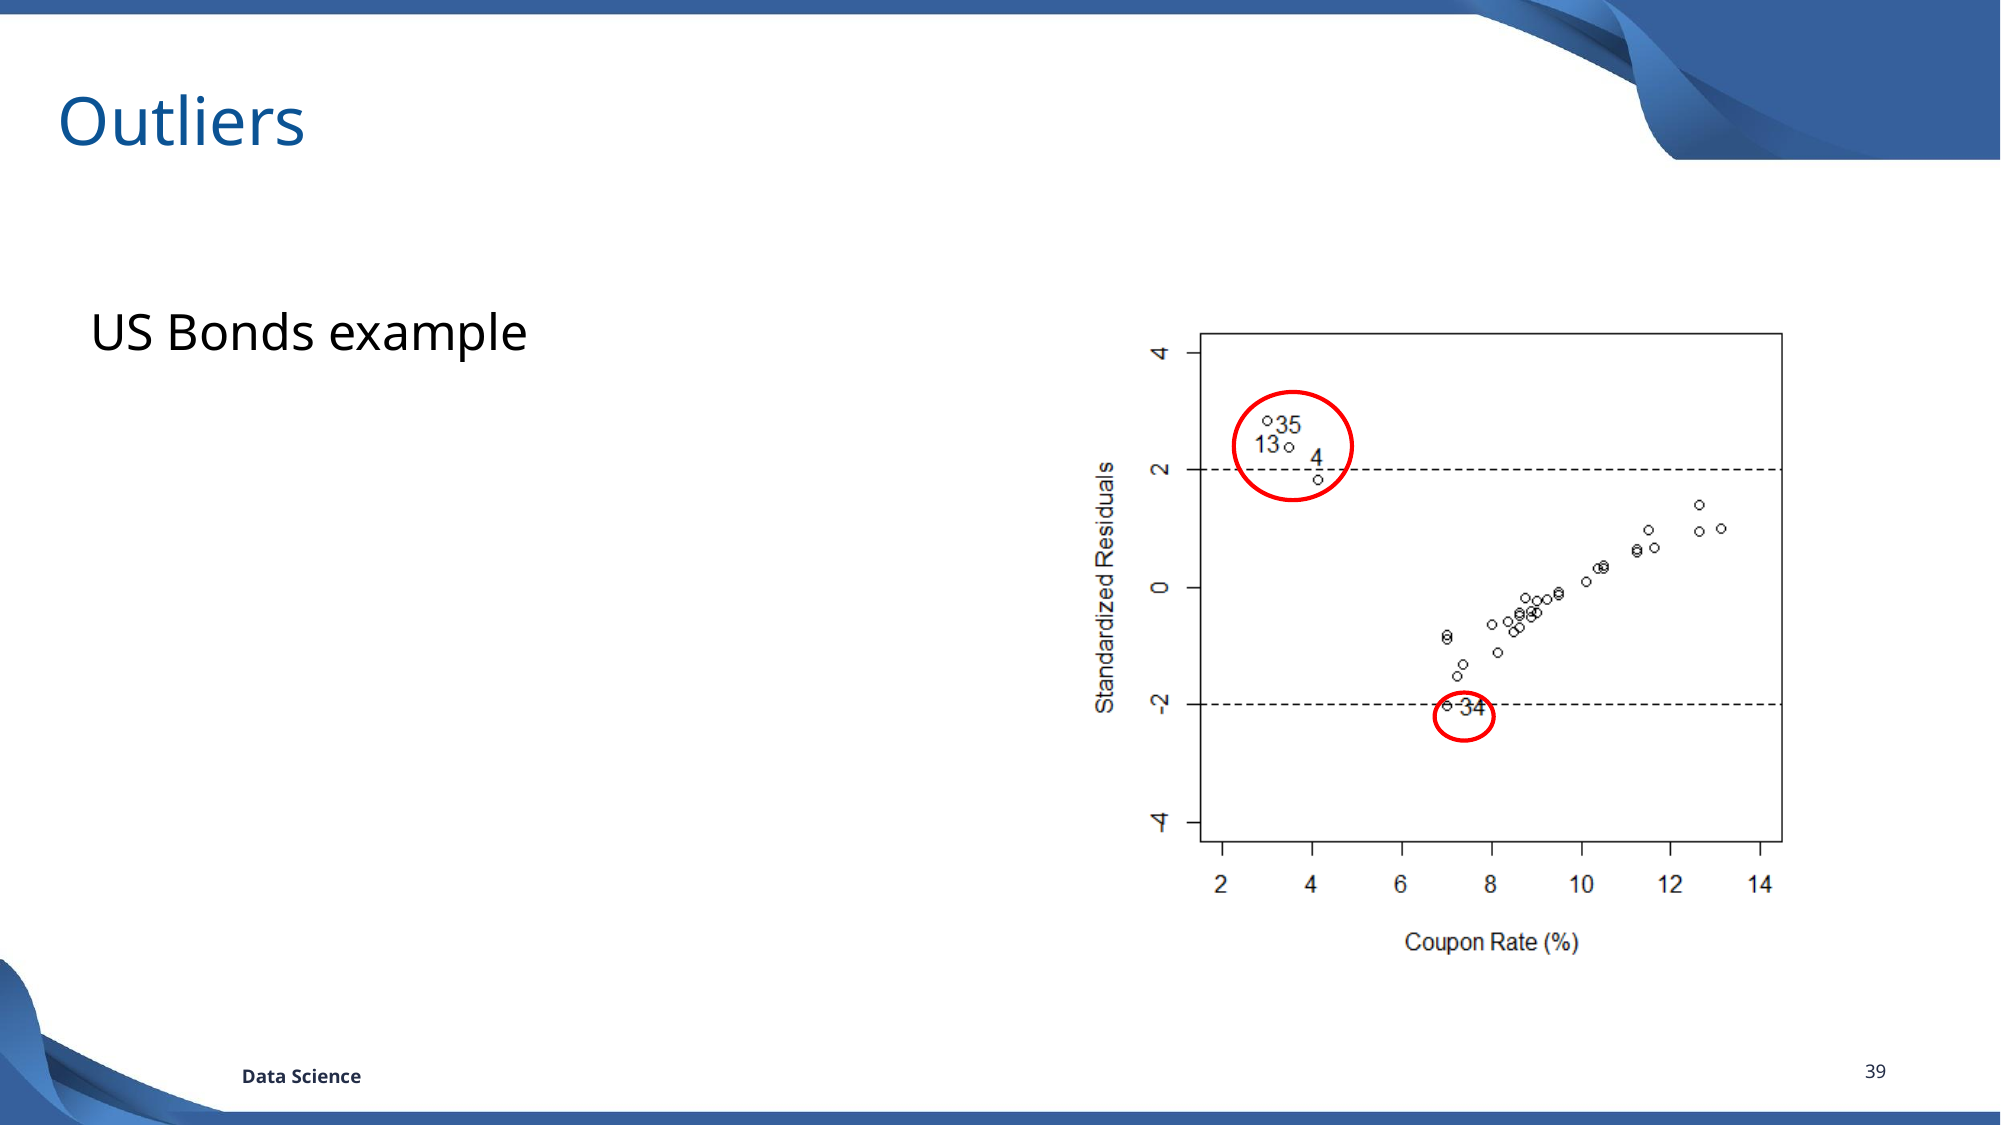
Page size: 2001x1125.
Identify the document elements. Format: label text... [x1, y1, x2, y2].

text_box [1087, 218, 1842, 987]
picture [0, 0, 2001, 1125]
title Outliers [42, 14, 1768, 233]
list US Bonds example [75, 299, 988, 1014]
